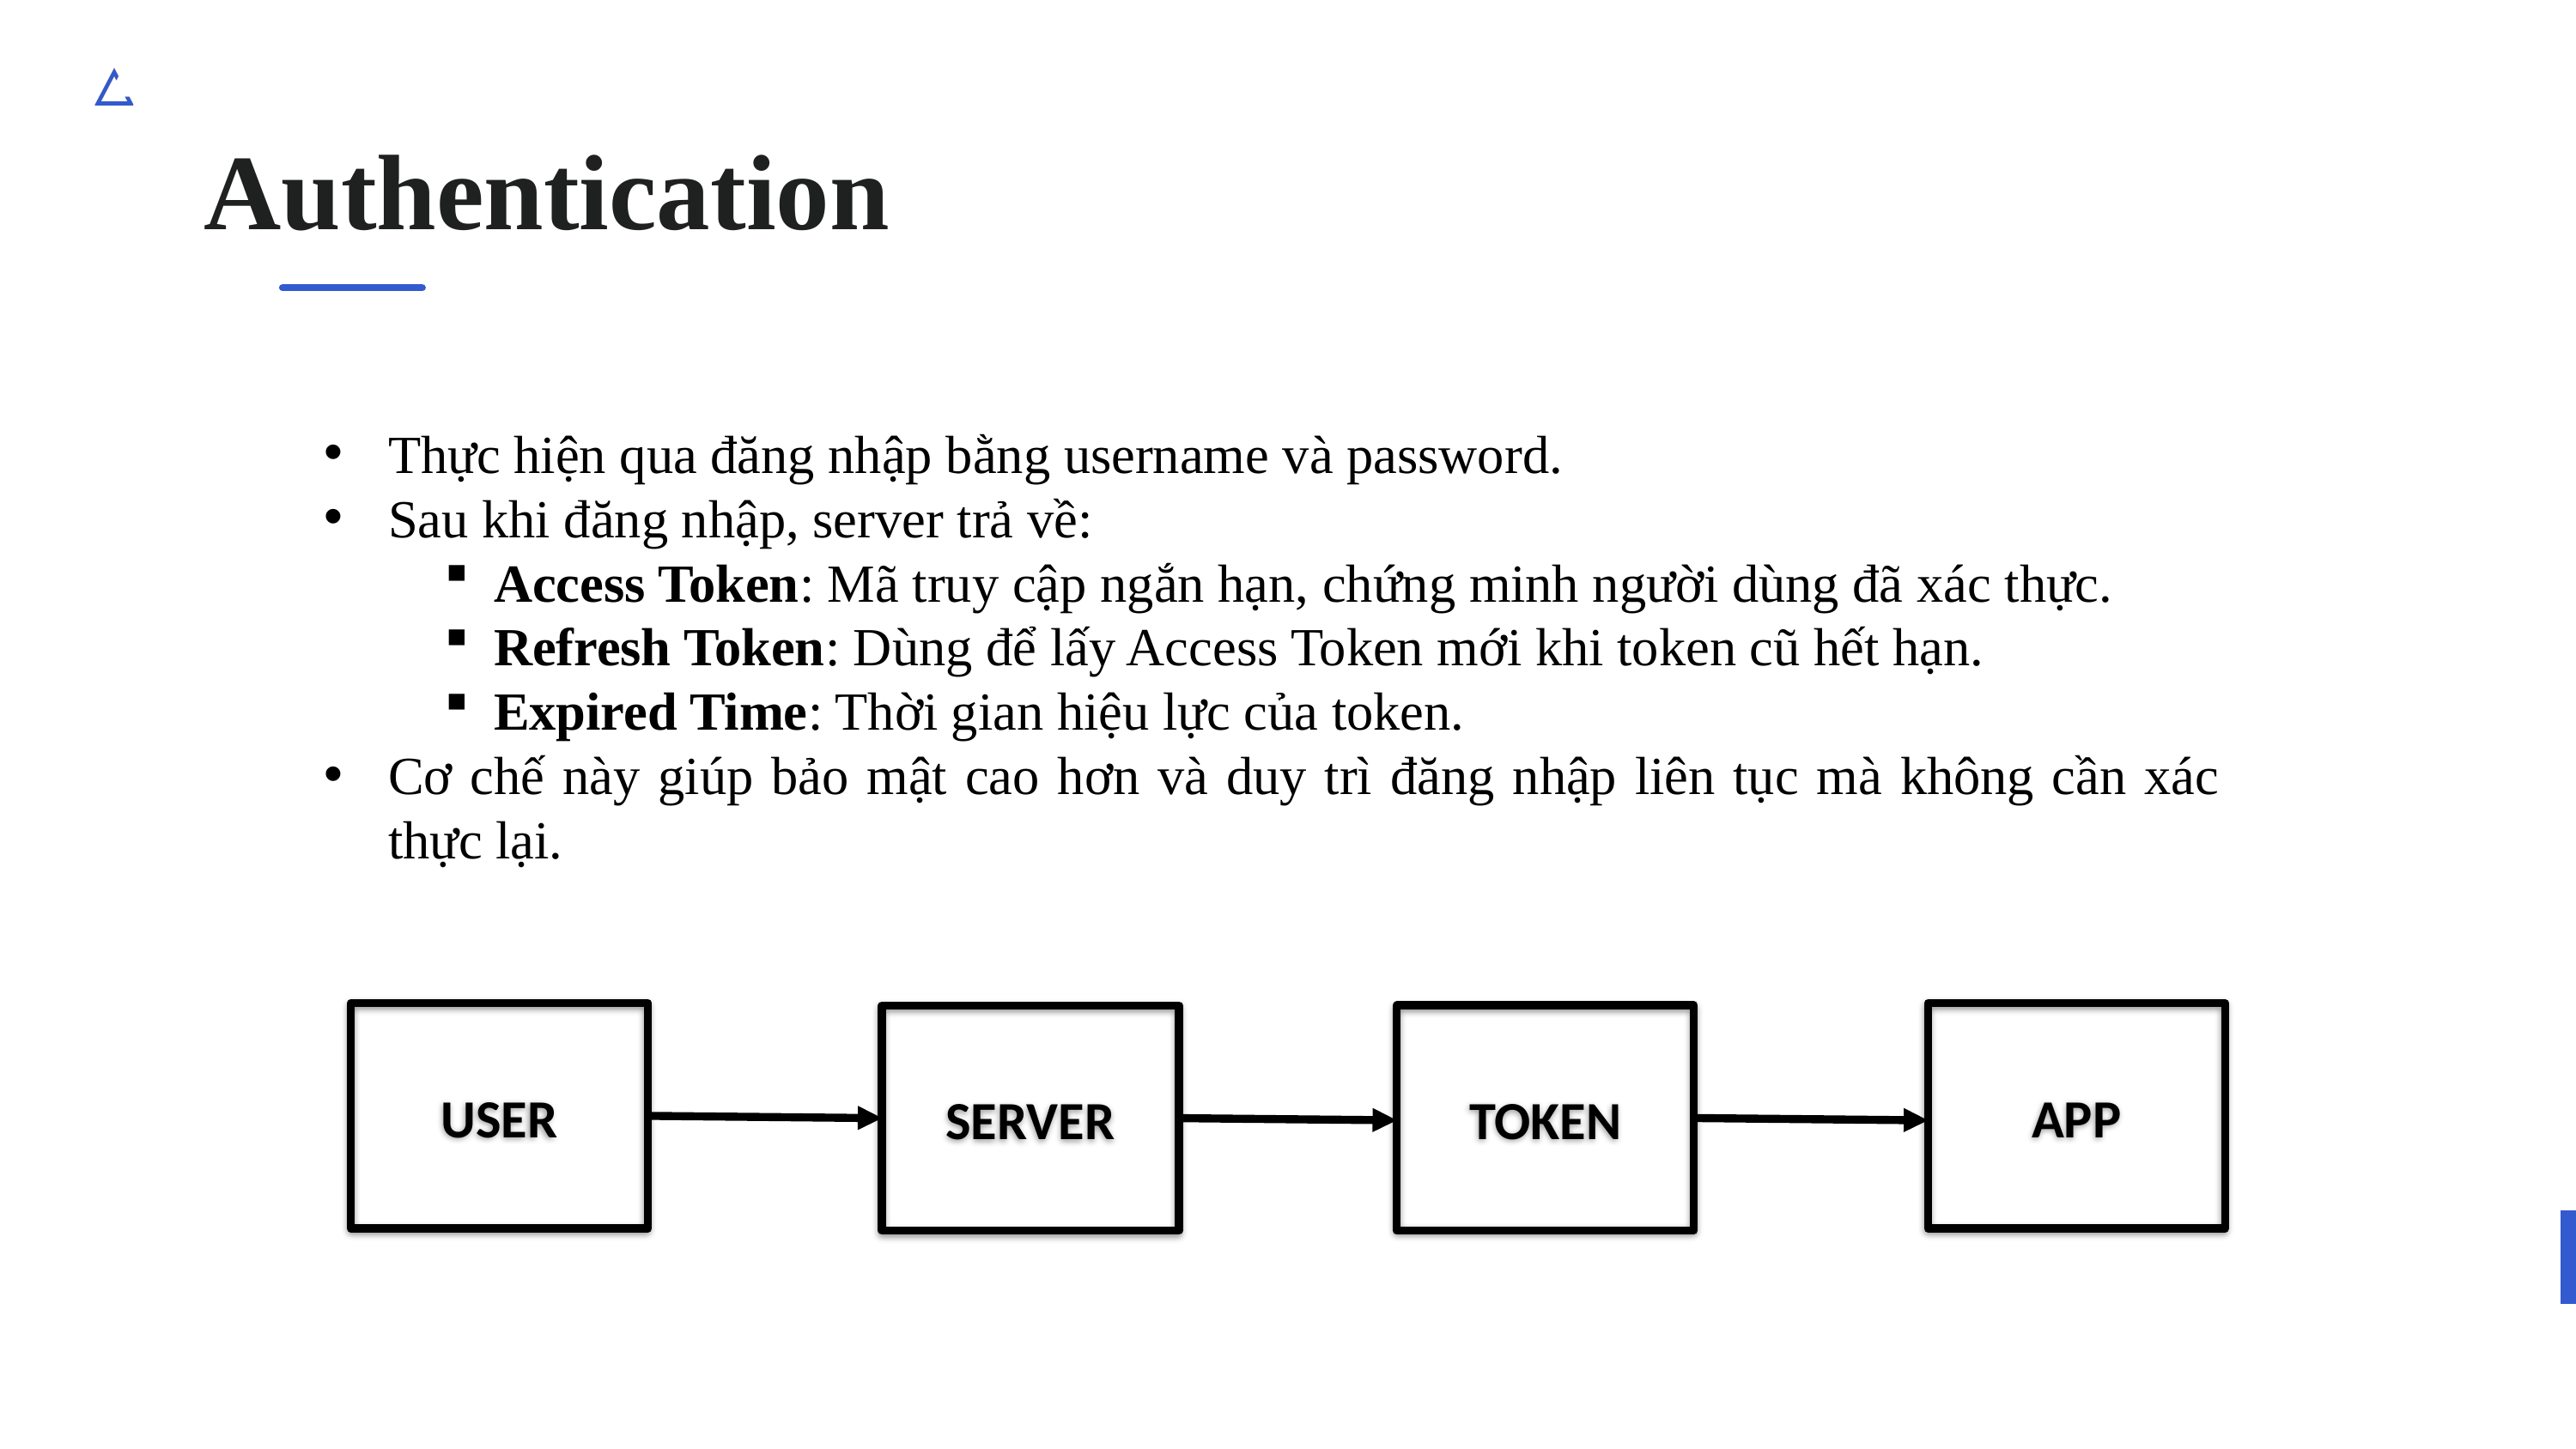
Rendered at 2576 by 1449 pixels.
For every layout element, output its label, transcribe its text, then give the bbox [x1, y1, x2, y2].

text_box Thực hiện qua đăng nhập bằng username và password. Sau khi đăng nhập, server trả về: Access Token: Mã truy cập ngắn hạn, chứng minh người dùng đã xác thực. Refresh Token: Dùng để lấy Access Token mới khi token cũ hết hạn. Expired Time: Thời gian hiệu lực của token. Cơ chế này giúp bảo mật cao hơn và duy trì đăng nhập liên tục mà không cần xác thực lại. [311, 413, 2234, 876]
text_box Authentication [204, 155, 906, 252]
text_box USER [350, 1003, 648, 1229]
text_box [1693, 1118, 1929, 1121]
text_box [1178, 1118, 1397, 1121]
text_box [647, 1115, 883, 1119]
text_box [2560, 1210, 2576, 1304]
text_box TOKEN [1396, 1004, 1694, 1231]
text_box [278, 283, 427, 292]
text_box APP [1928, 1003, 2226, 1229]
text_box [94, 68, 134, 106]
text_box SERVER [881, 1005, 1180, 1232]
